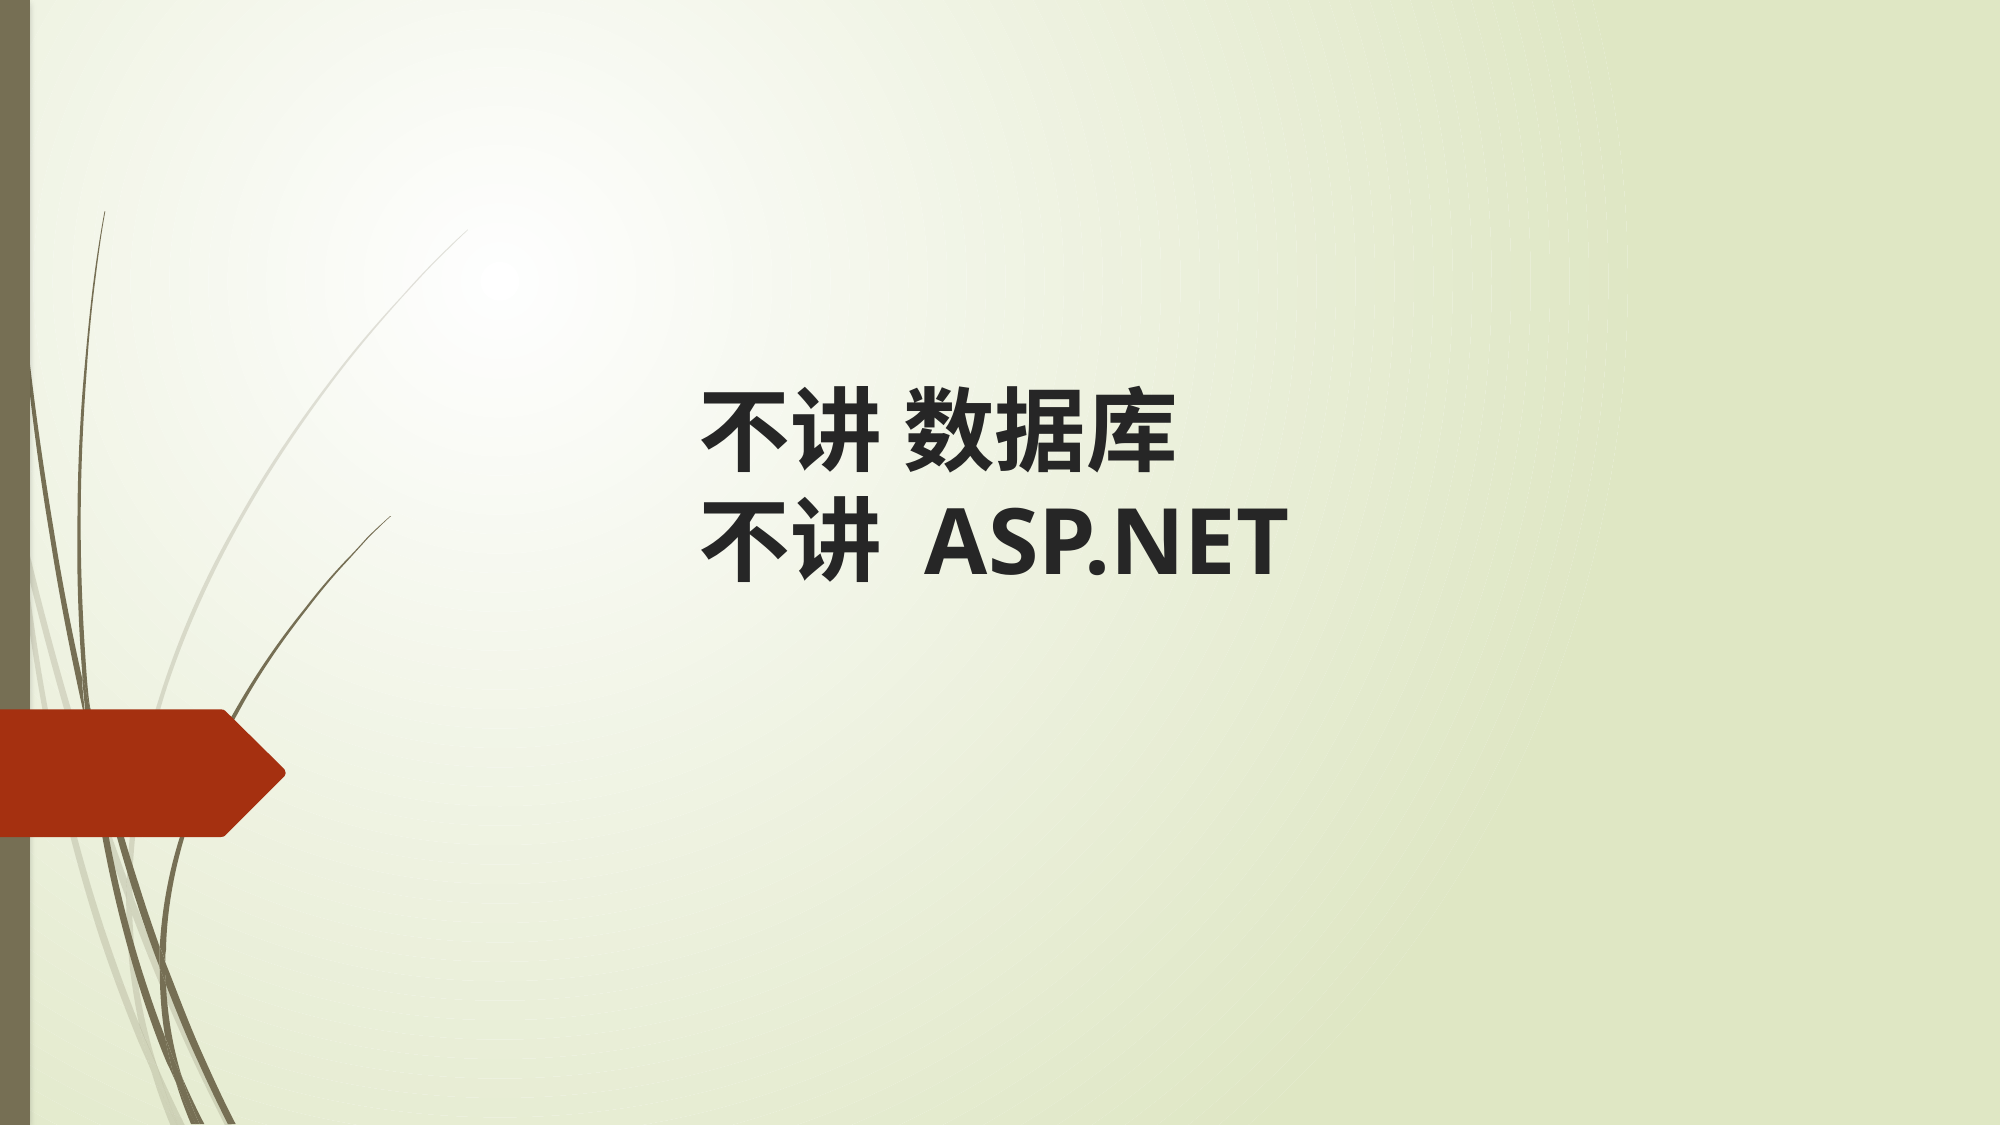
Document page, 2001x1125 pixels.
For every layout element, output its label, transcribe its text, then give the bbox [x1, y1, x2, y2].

text_box 不讲 数据库 不讲 ASP.NET [684, 365, 1466, 600]
